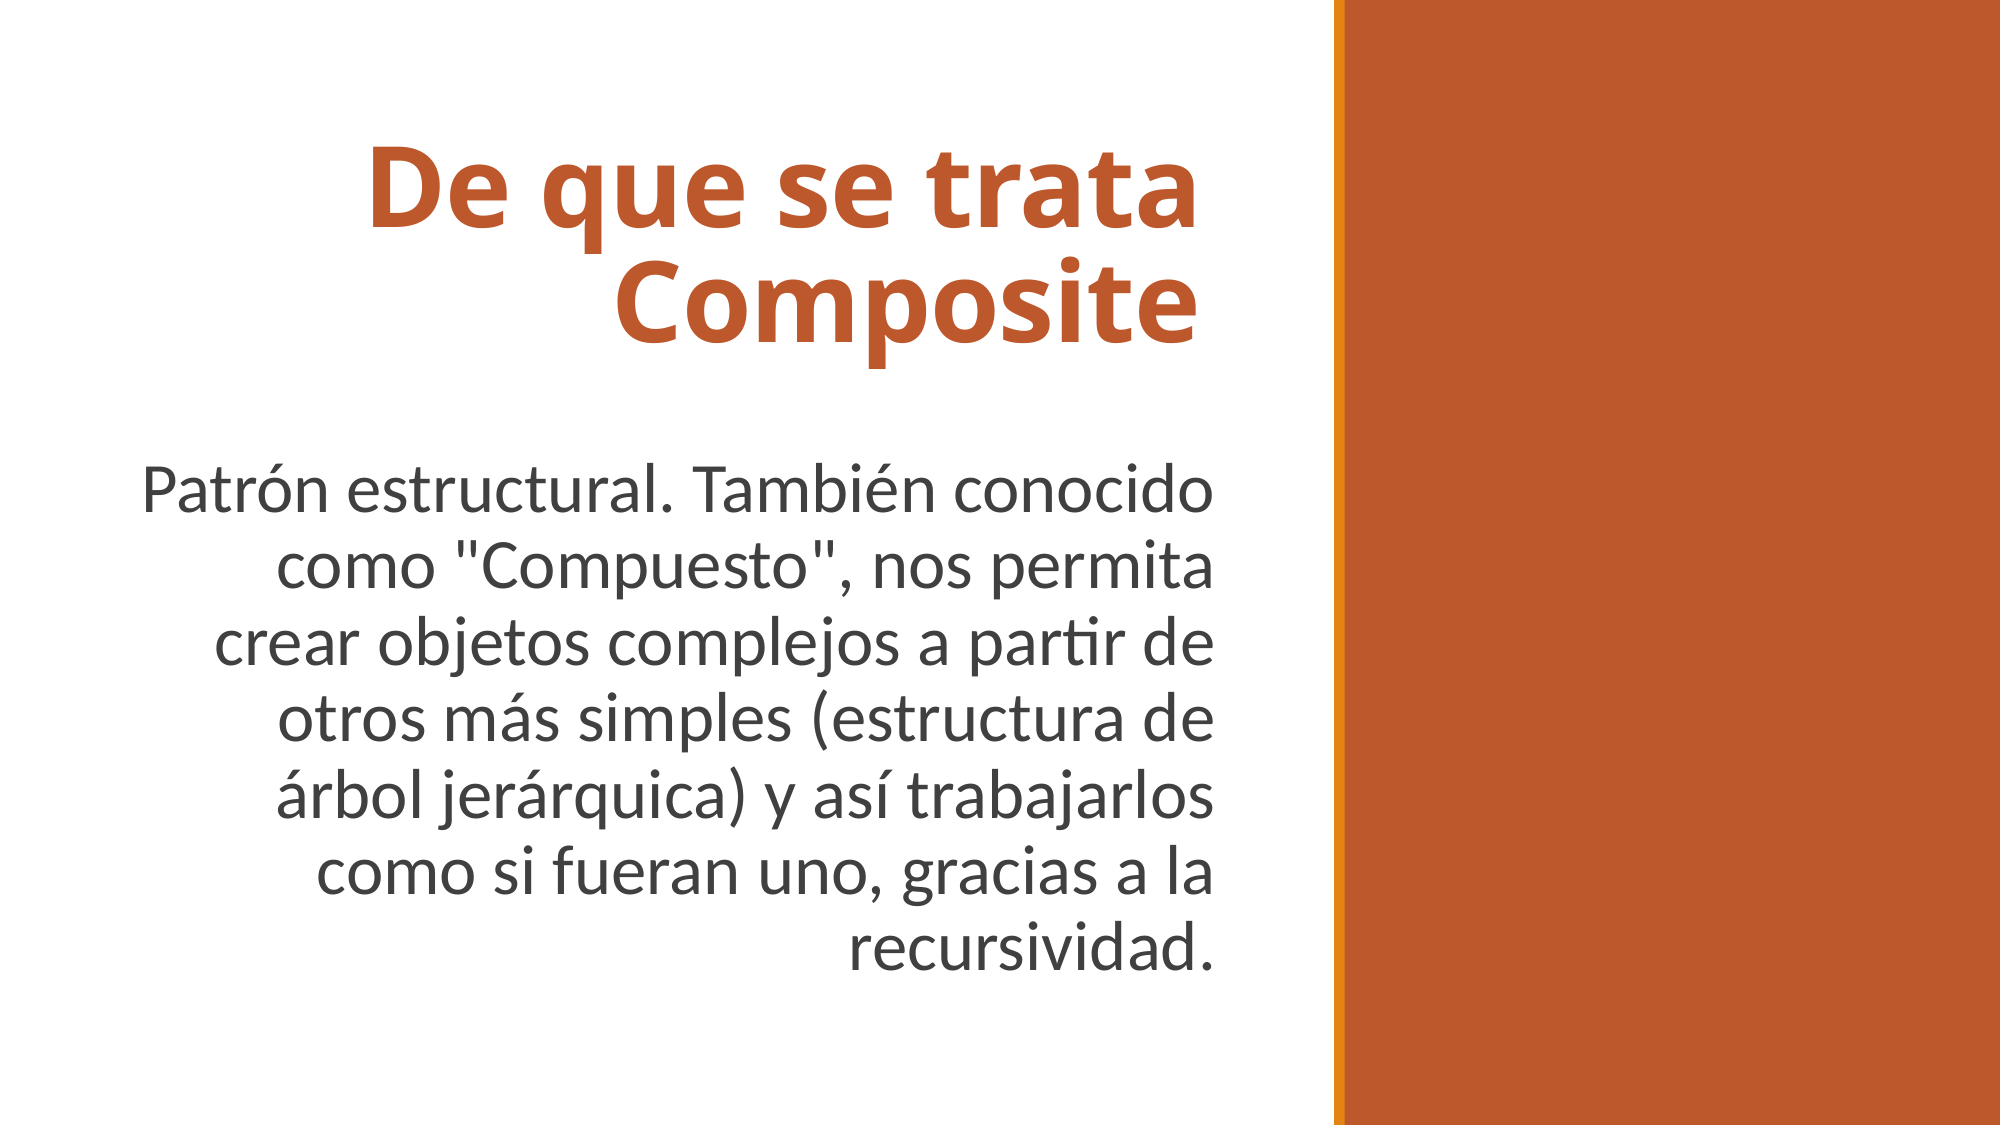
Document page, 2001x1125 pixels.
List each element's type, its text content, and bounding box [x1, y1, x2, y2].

text_box [1333, 0, 1346, 1125]
text_box [1346, 0, 2000, 1125]
title De que se trata Composite [227, 93, 1217, 290]
text_box [0, 0, 1333, 1125]
list Patrón estructural. También conocido como "Compuesto", nos permita crear objetos complejos a partir de otros más simples (estructura de árbol jerárquica) y así trabajarlos como si fueran uno, gracias a la recursividad. [117, 290, 1217, 1006]
